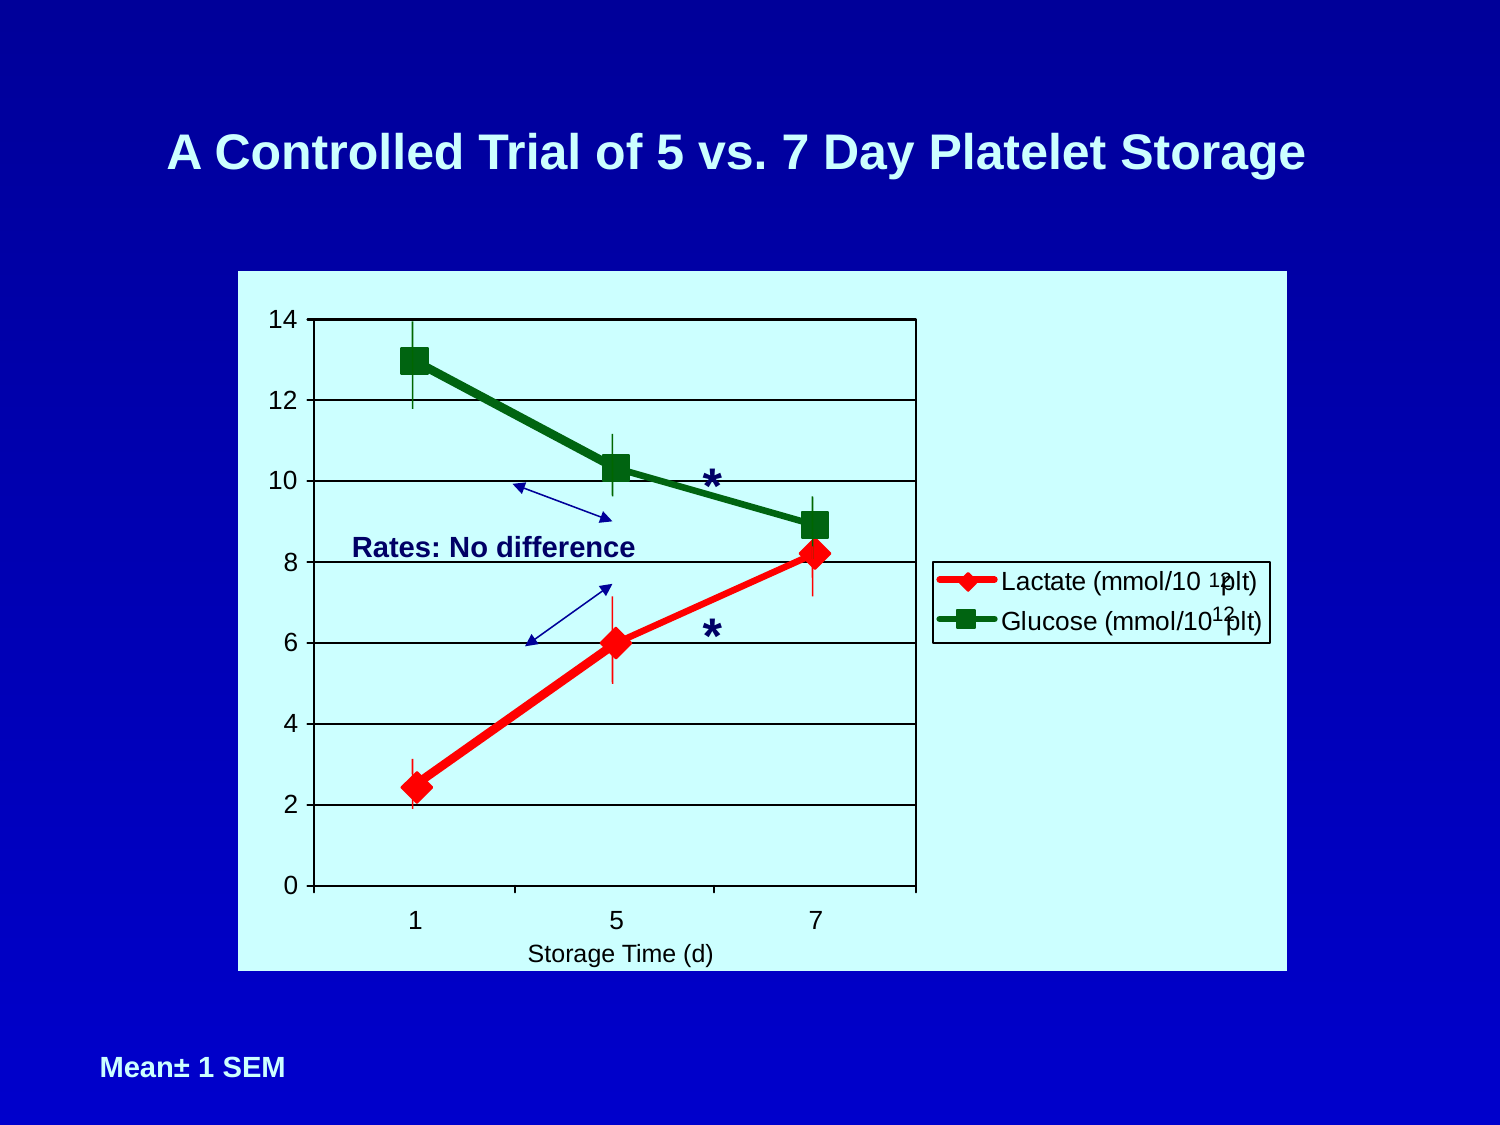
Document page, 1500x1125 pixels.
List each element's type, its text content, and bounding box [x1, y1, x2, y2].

text_box Mean± 1 SEM [84, 1040, 301, 1091]
text_box A Controlled Trial of 5 vs. 7 Day Platelet Storage [151, 112, 1323, 188]
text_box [237, 271, 1288, 972]
